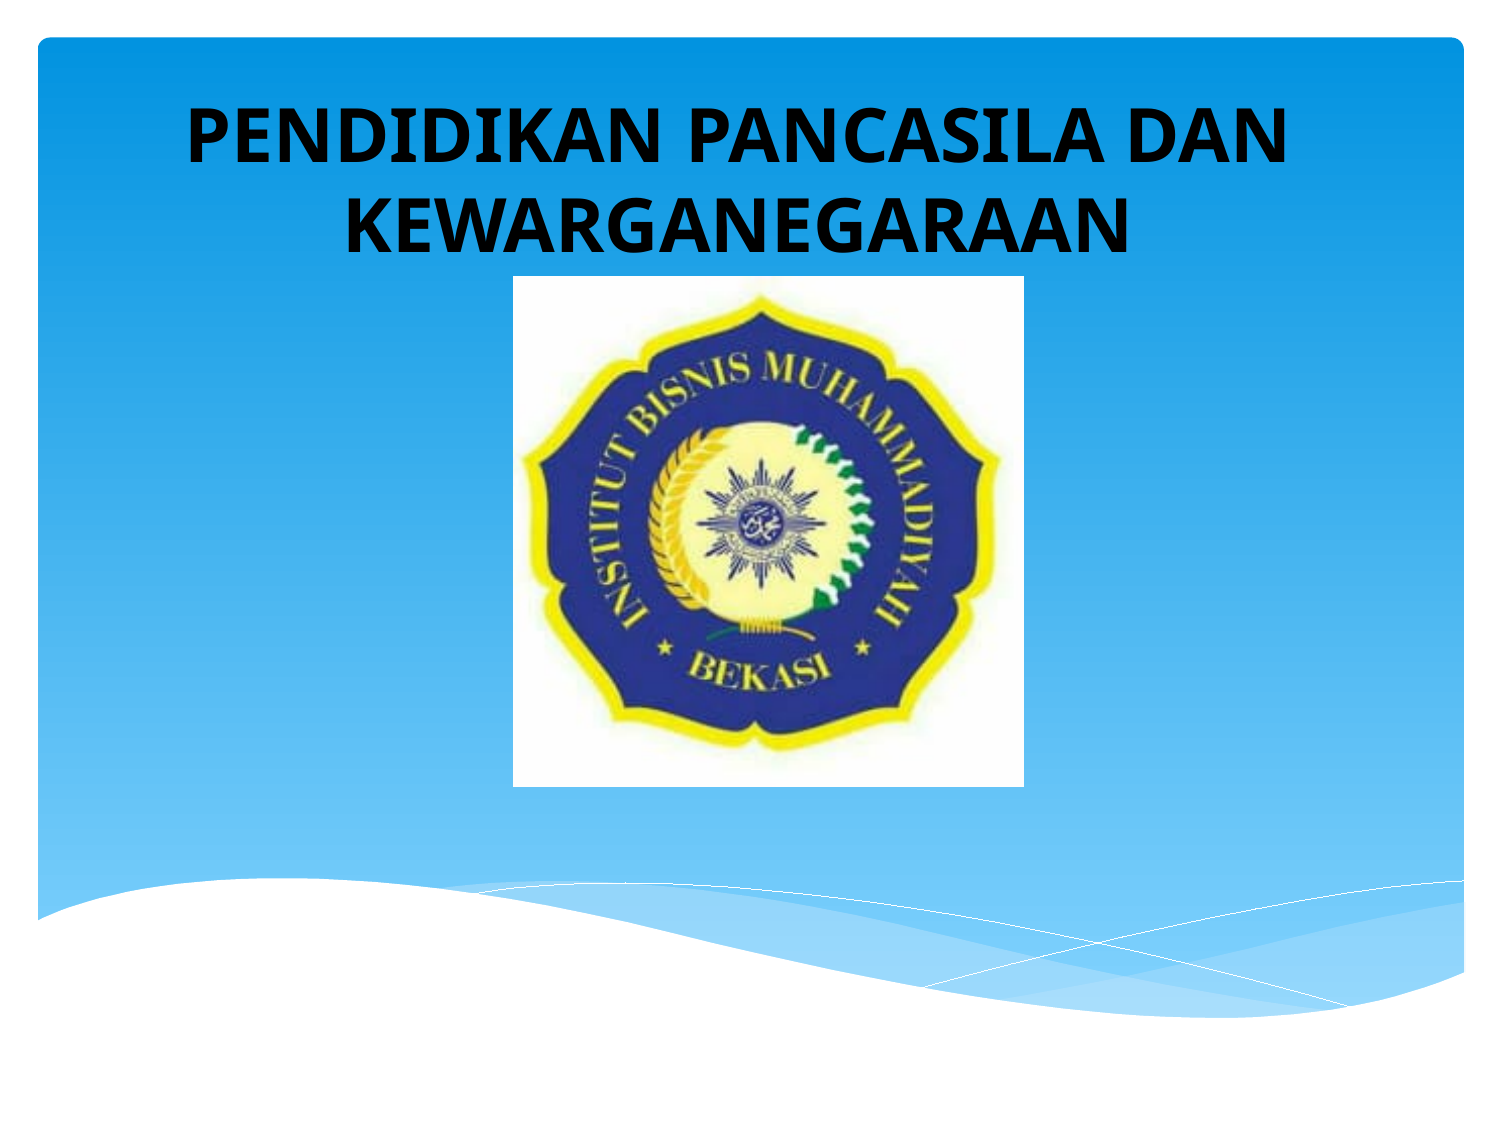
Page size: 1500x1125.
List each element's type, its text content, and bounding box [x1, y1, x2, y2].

text_box PENDIDIKAN PANCASILA DAN KEWARGANEGARAAN [41, 79, 1436, 275]
picture [513, 276, 1025, 787]
